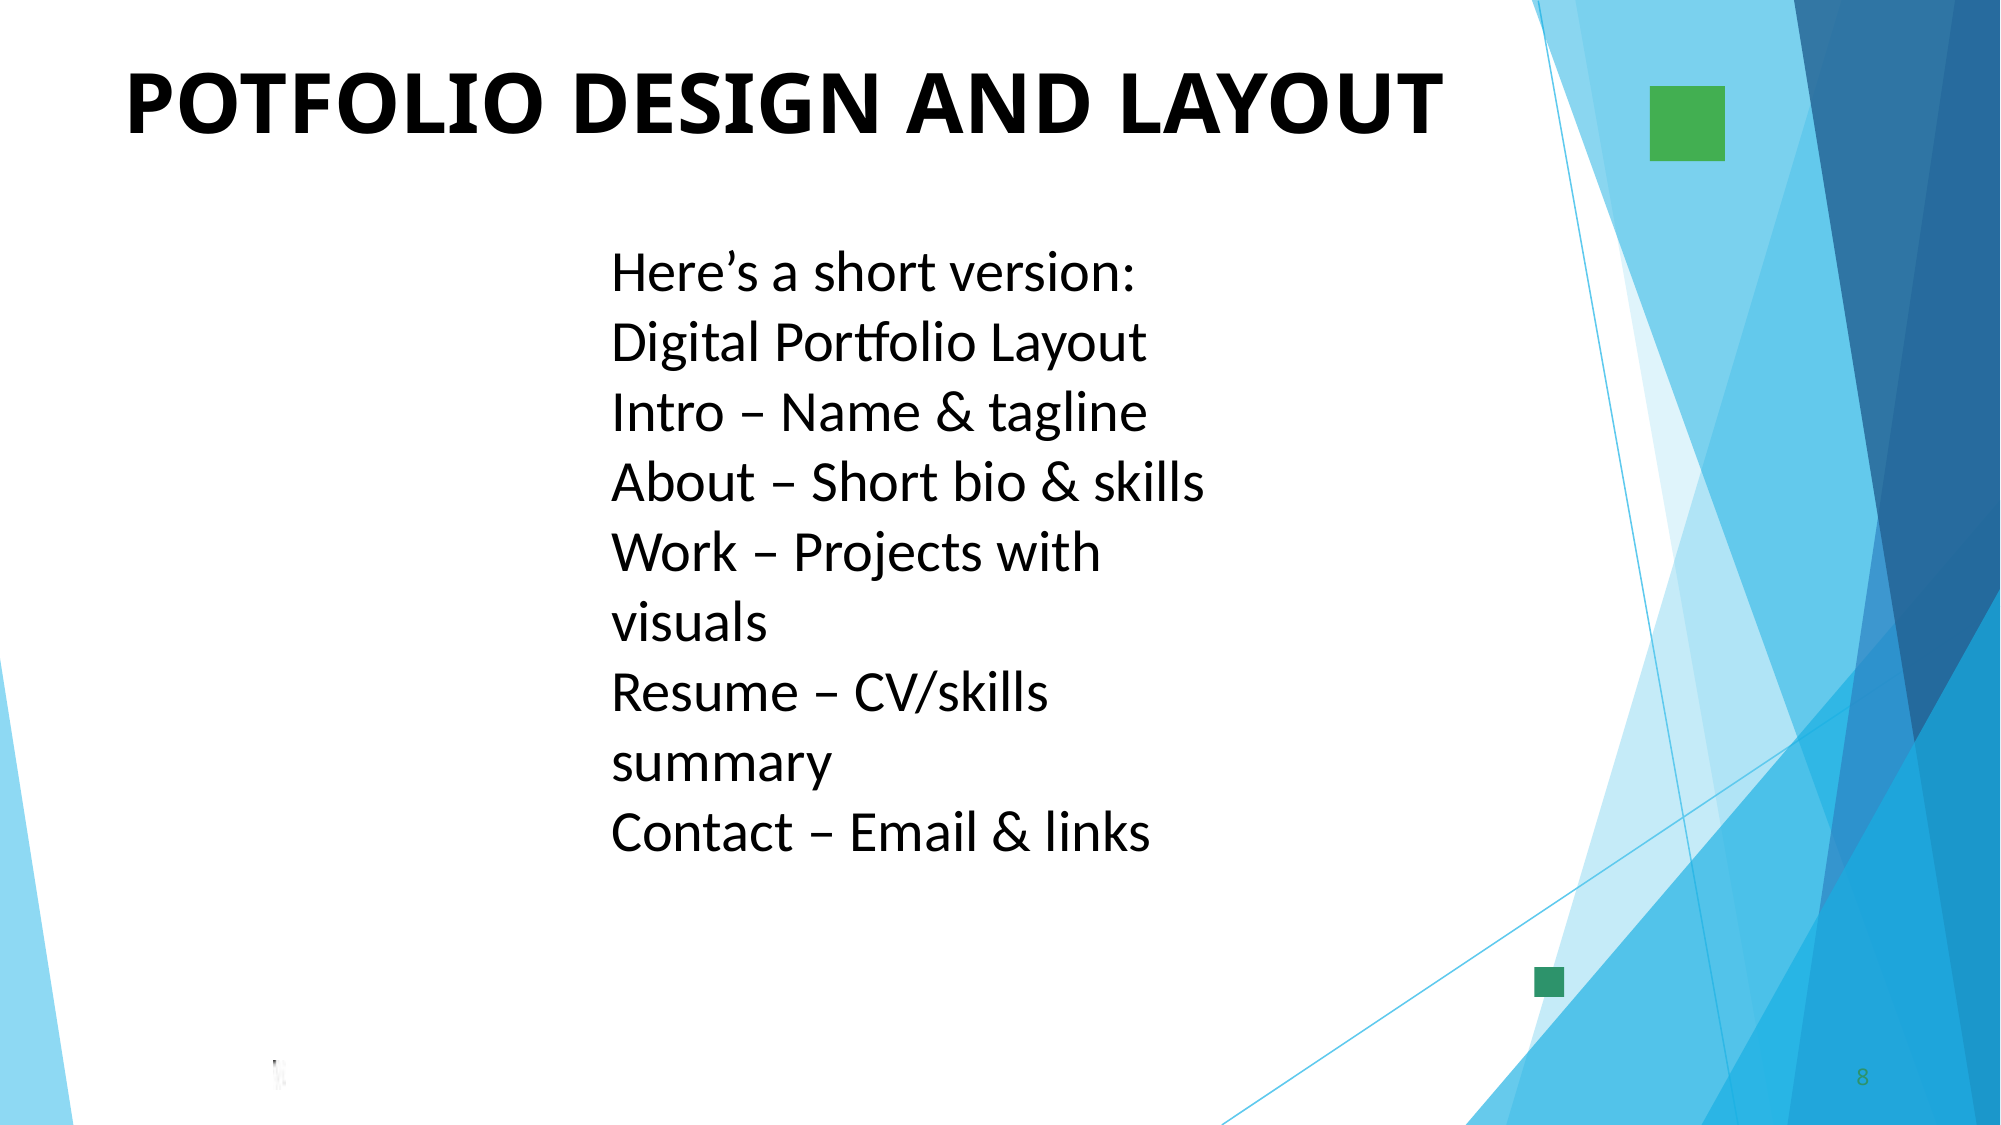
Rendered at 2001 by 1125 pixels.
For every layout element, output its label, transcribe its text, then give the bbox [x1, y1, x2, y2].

text_box POTFOLIO DESIGN AND LAYOUT [121, 47, 1564, 150]
text_box 8 [1849, 1061, 1888, 1095]
text_box [1649, 86, 1725, 162]
text_box Here’s a short version: Digital Portfolio Layout Intro – Name & tagline About – Short bio & skills Work – Projects with visuals Resume – CV/skills summary Contact – Email & links [596, 225, 1253, 941]
text_box [1534, 967, 1565, 997]
picture [273, 1060, 287, 1091]
